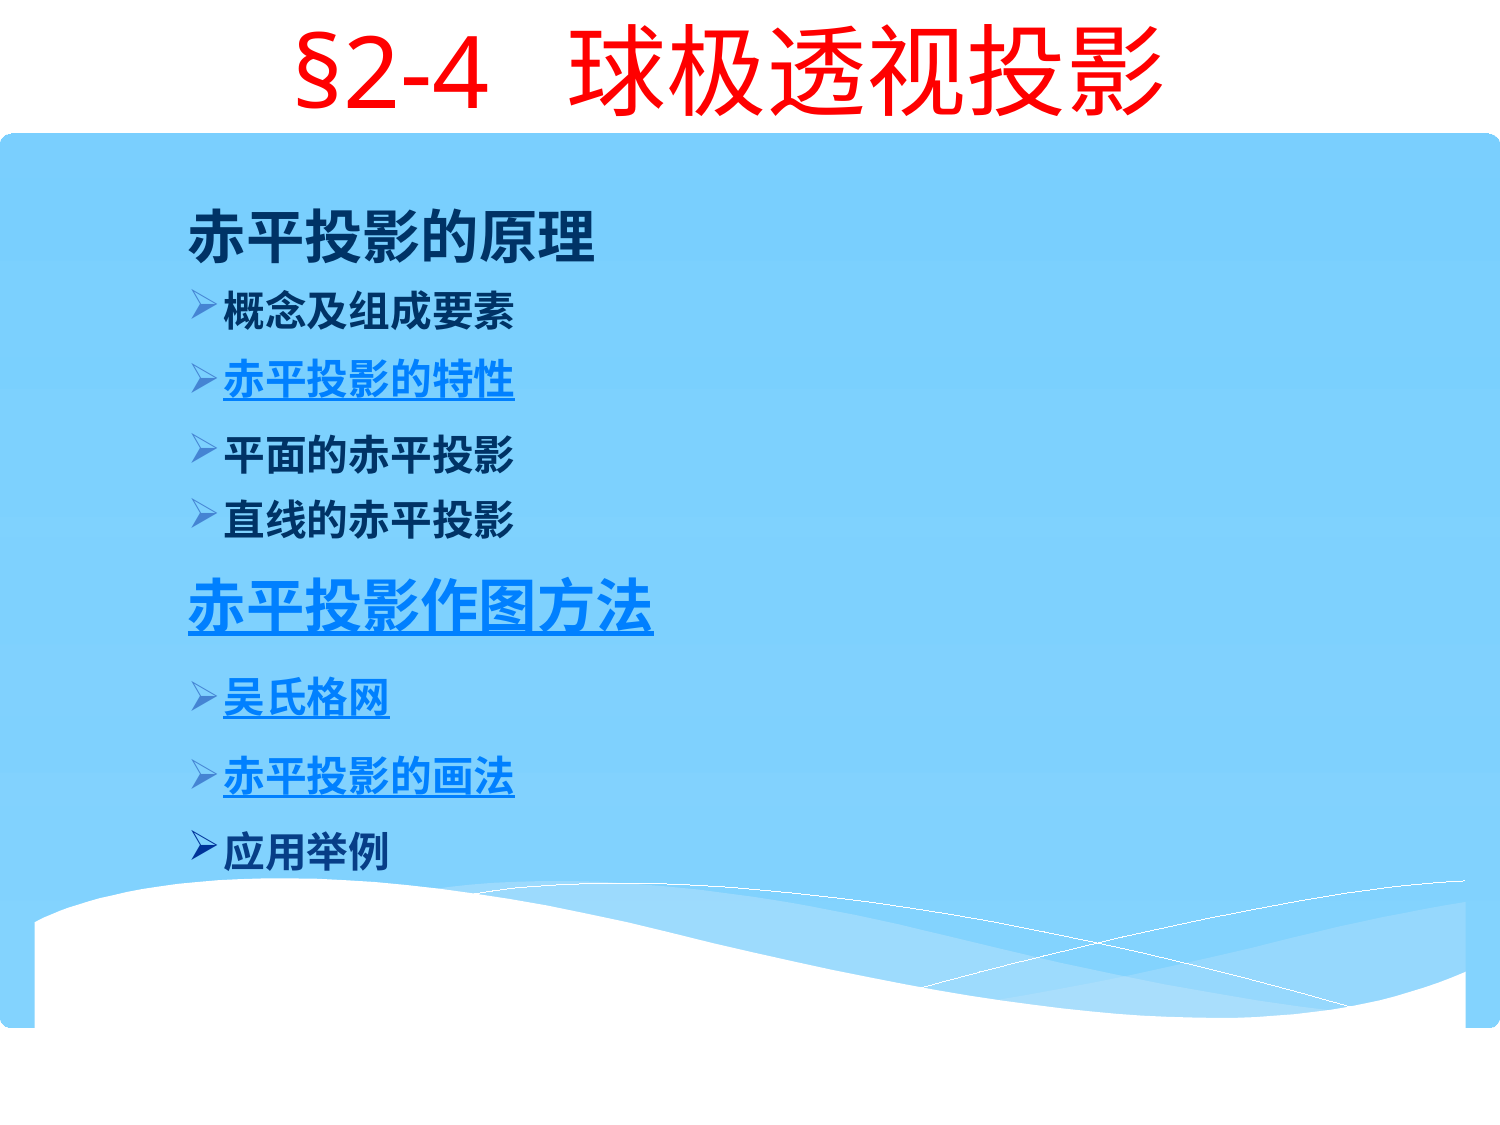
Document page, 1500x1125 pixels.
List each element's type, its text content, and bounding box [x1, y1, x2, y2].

text_box §2-4 球极透视投影 [41, 0, 1418, 138]
text_box 赤平投影的原理 概念及组成要素 赤平投影的特性 平面的赤平投影 直线的赤平投影 赤平投影作图方法 吴氏格网 赤平投影的画法 应用举例 [173, 171, 1460, 1003]
